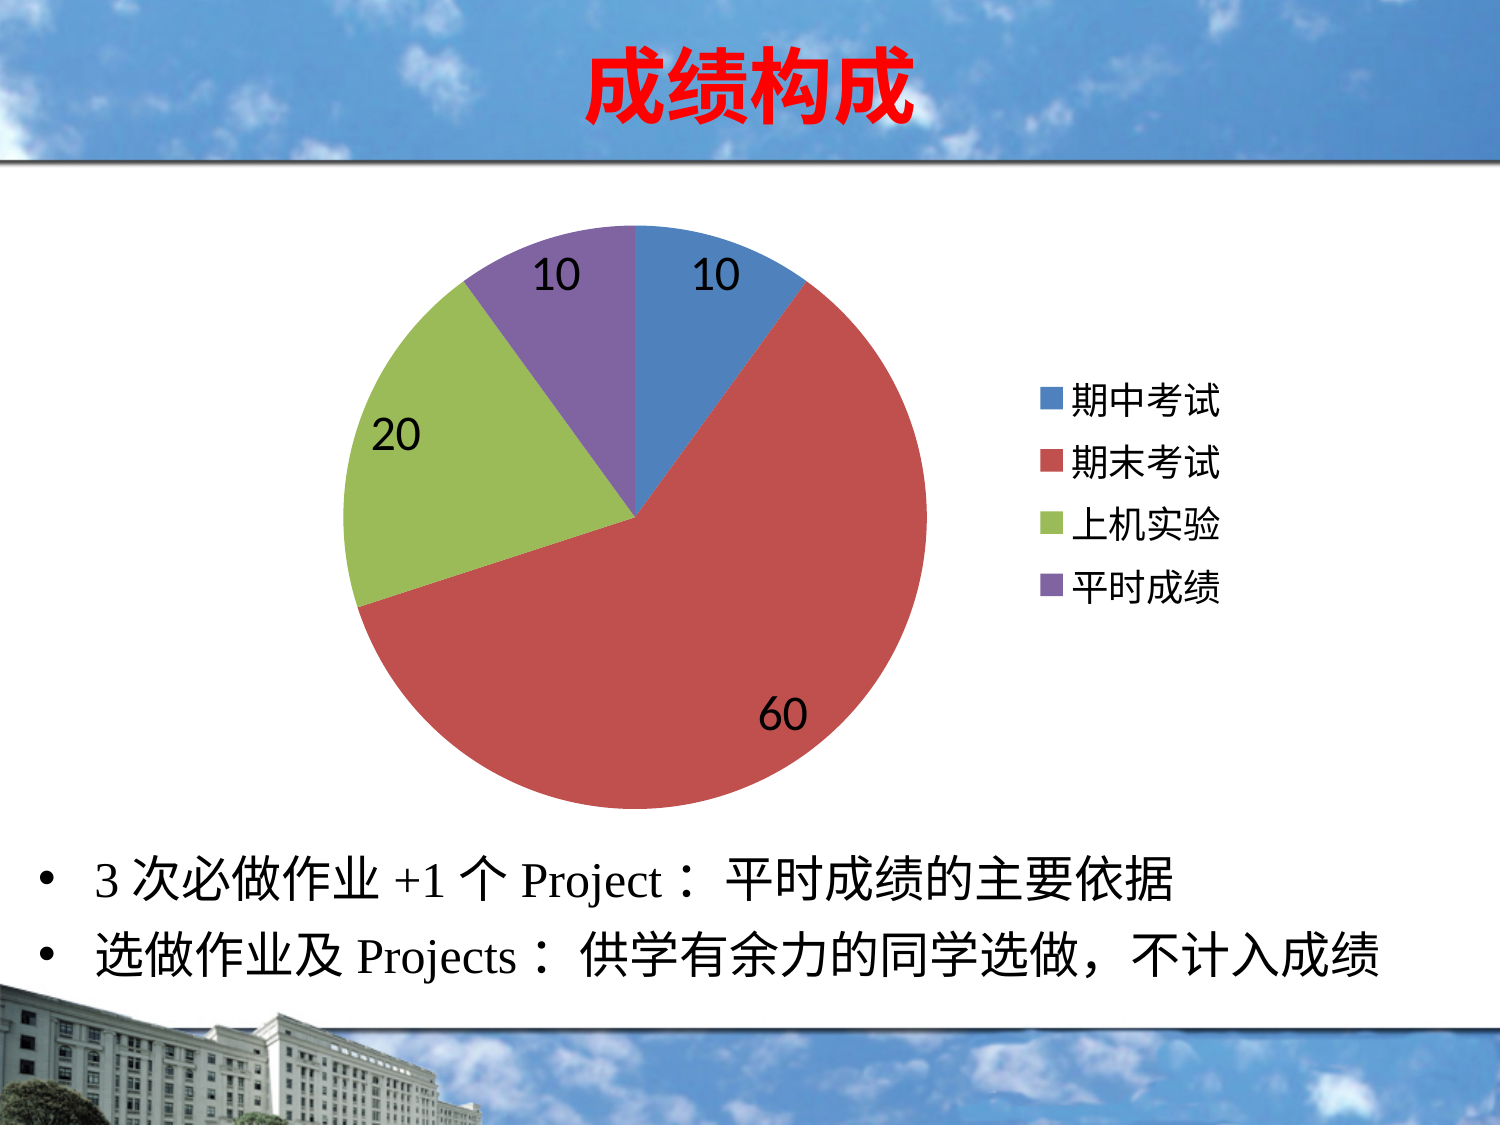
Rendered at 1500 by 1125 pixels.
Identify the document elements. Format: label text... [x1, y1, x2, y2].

picture [0, 0, 1500, 1125]
list 3次必做作业+1个Project：平时成绩的主要依据 选做作业及Projects：供学有余力的同学选做，不计入成绩 [23, 834, 1471, 1000]
title 成绩构成 [75, 7, 1425, 161]
chart [241, 160, 1247, 823]
